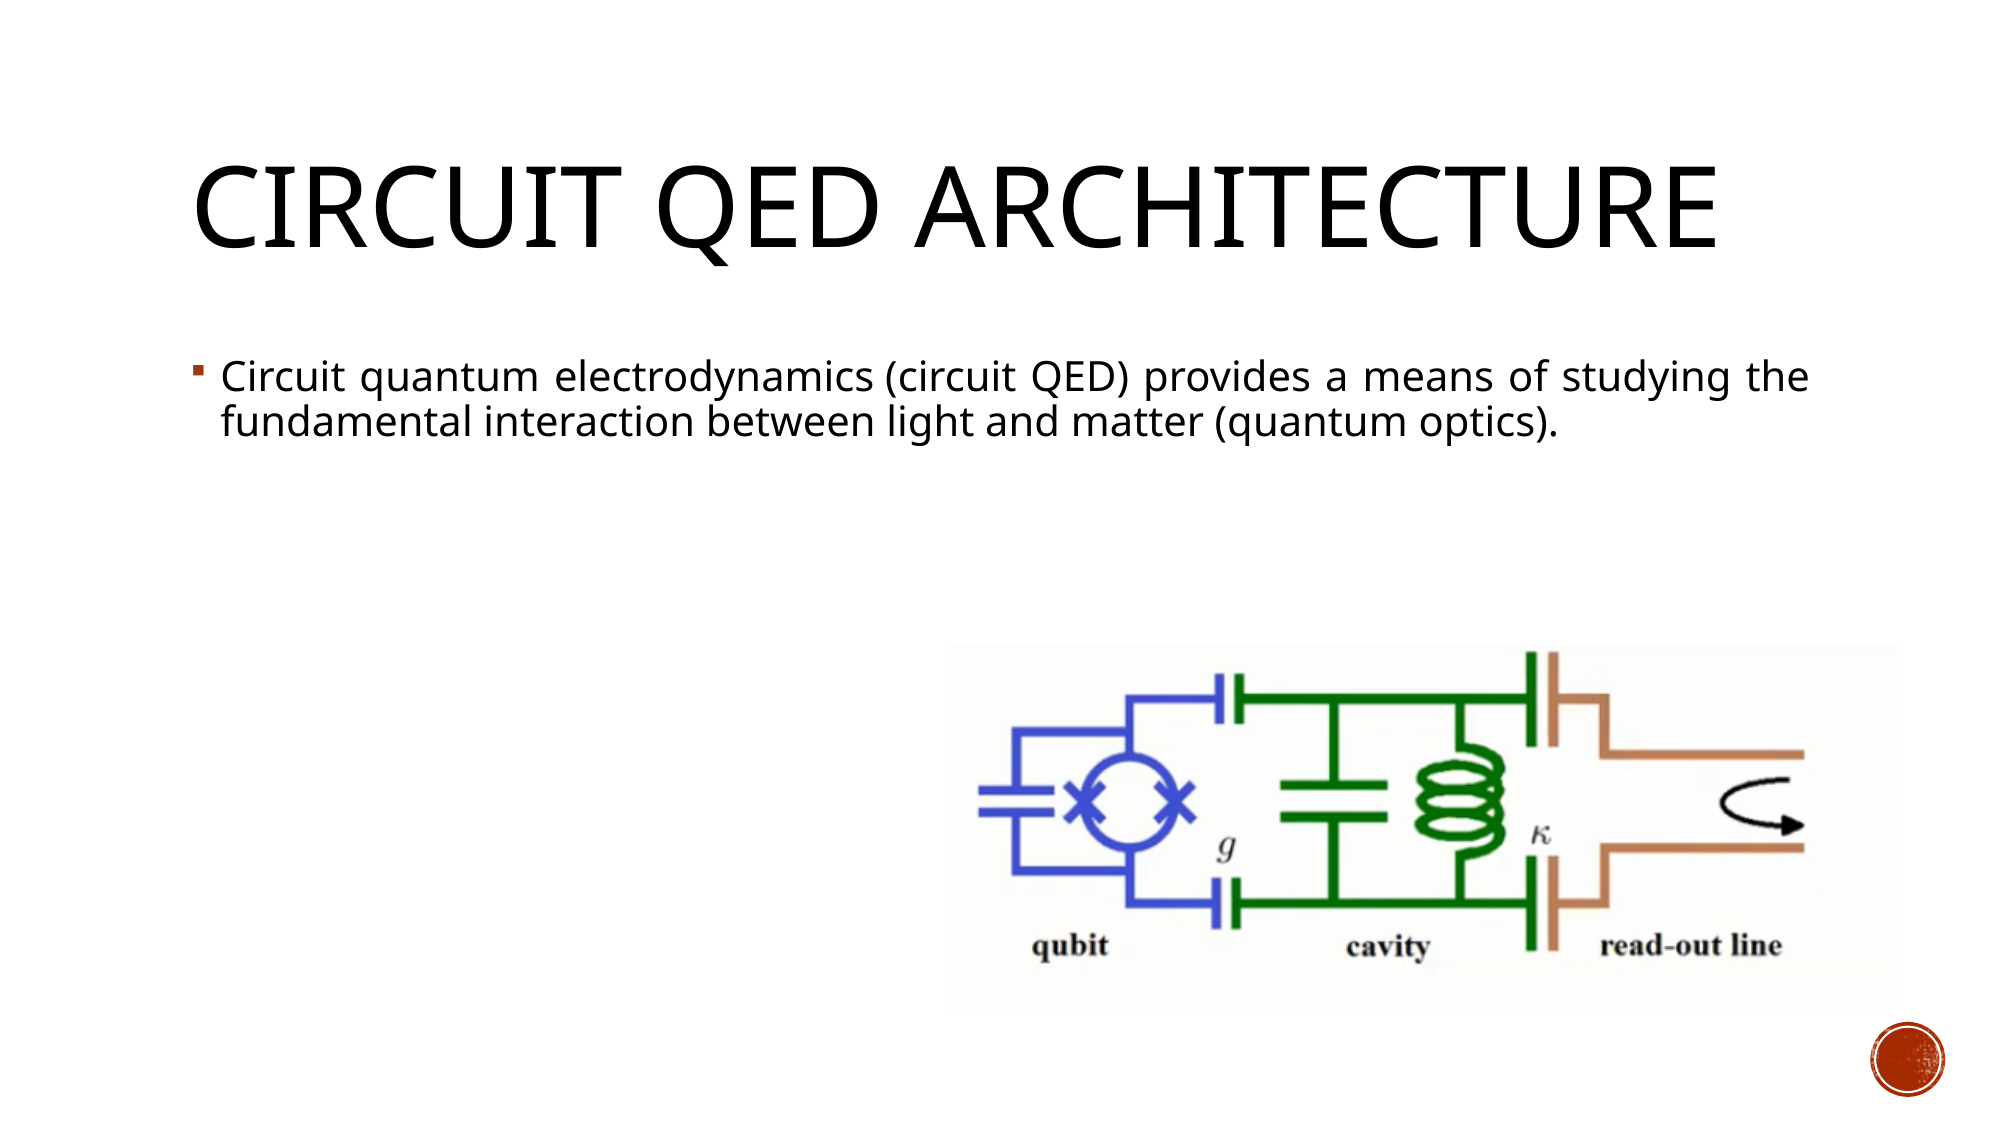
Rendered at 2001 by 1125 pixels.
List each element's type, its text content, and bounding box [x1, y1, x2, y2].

picture [945, 644, 1897, 1009]
list Circuit quantum electrodynamics (circuit QED) provides a means of studying the fundamental interaction between light and matter (quantum optics). [175, 348, 1826, 1013]
title Circuit qed architecture [175, 79, 1826, 344]
